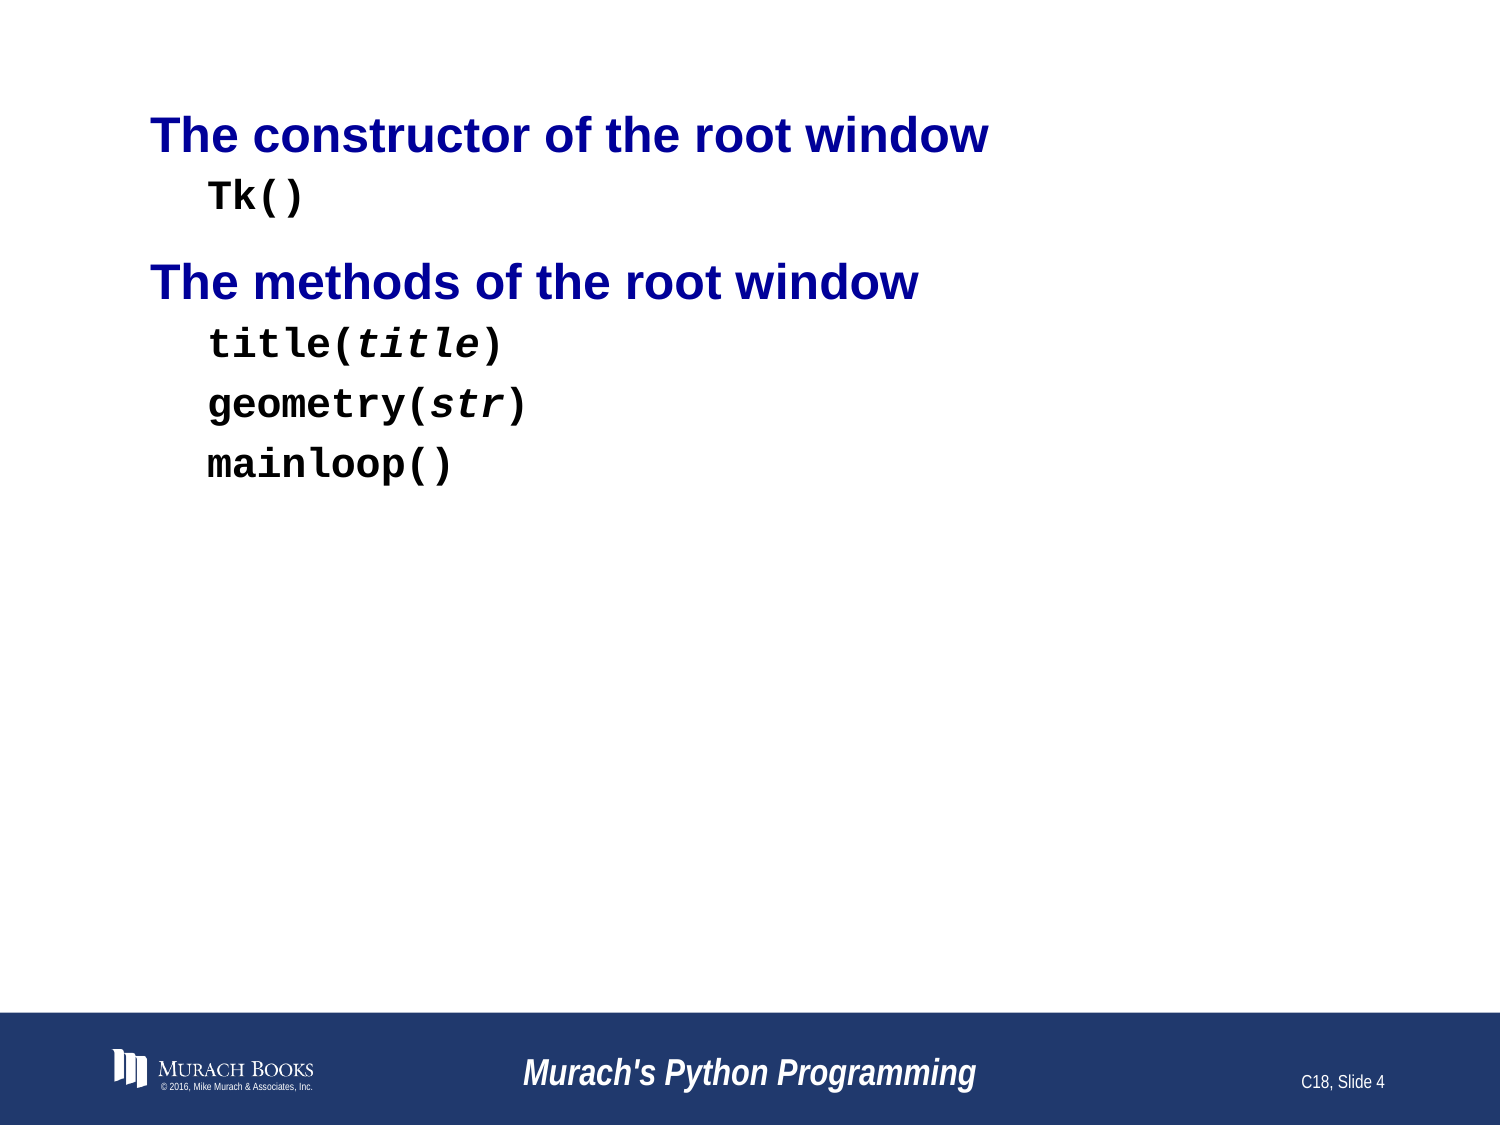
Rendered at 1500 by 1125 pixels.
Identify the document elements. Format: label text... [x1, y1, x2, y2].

slide_number C18, Slide 4 [1087, 1025, 1400, 1100]
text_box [149, 174, 1350, 503]
slide_number Murach's Python Programming [463, 1025, 1050, 1100]
title The constructor of the root window [150, 102, 1350, 164]
footer © 2016, Mike Murach & Associates, Inc. [12, 1025, 463, 1100]
